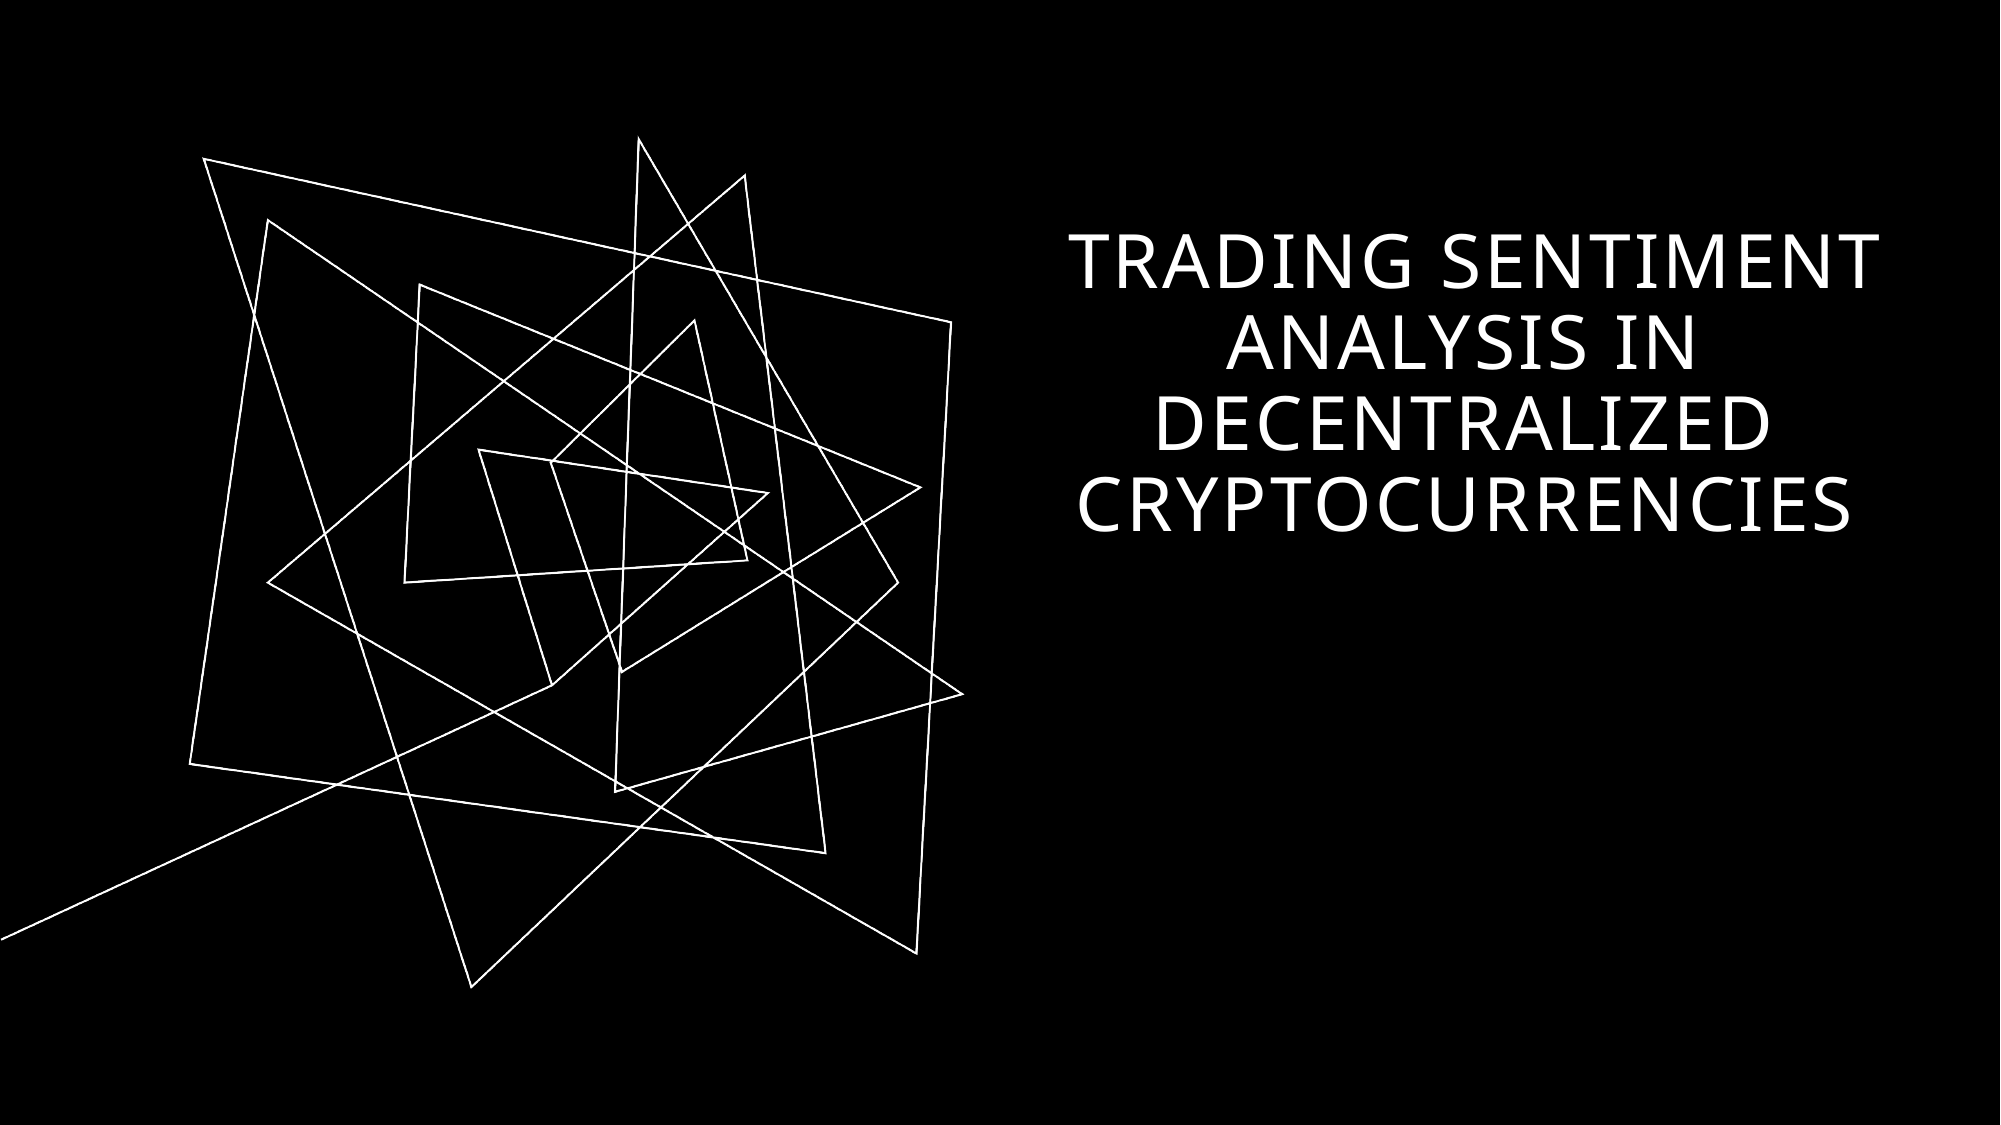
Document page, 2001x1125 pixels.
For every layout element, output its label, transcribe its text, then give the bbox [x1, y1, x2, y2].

picture [0, 135, 965, 989]
title Trading Sentiment Analysis in Decentralized Cryptocurrencies [930, 101, 2000, 669]
